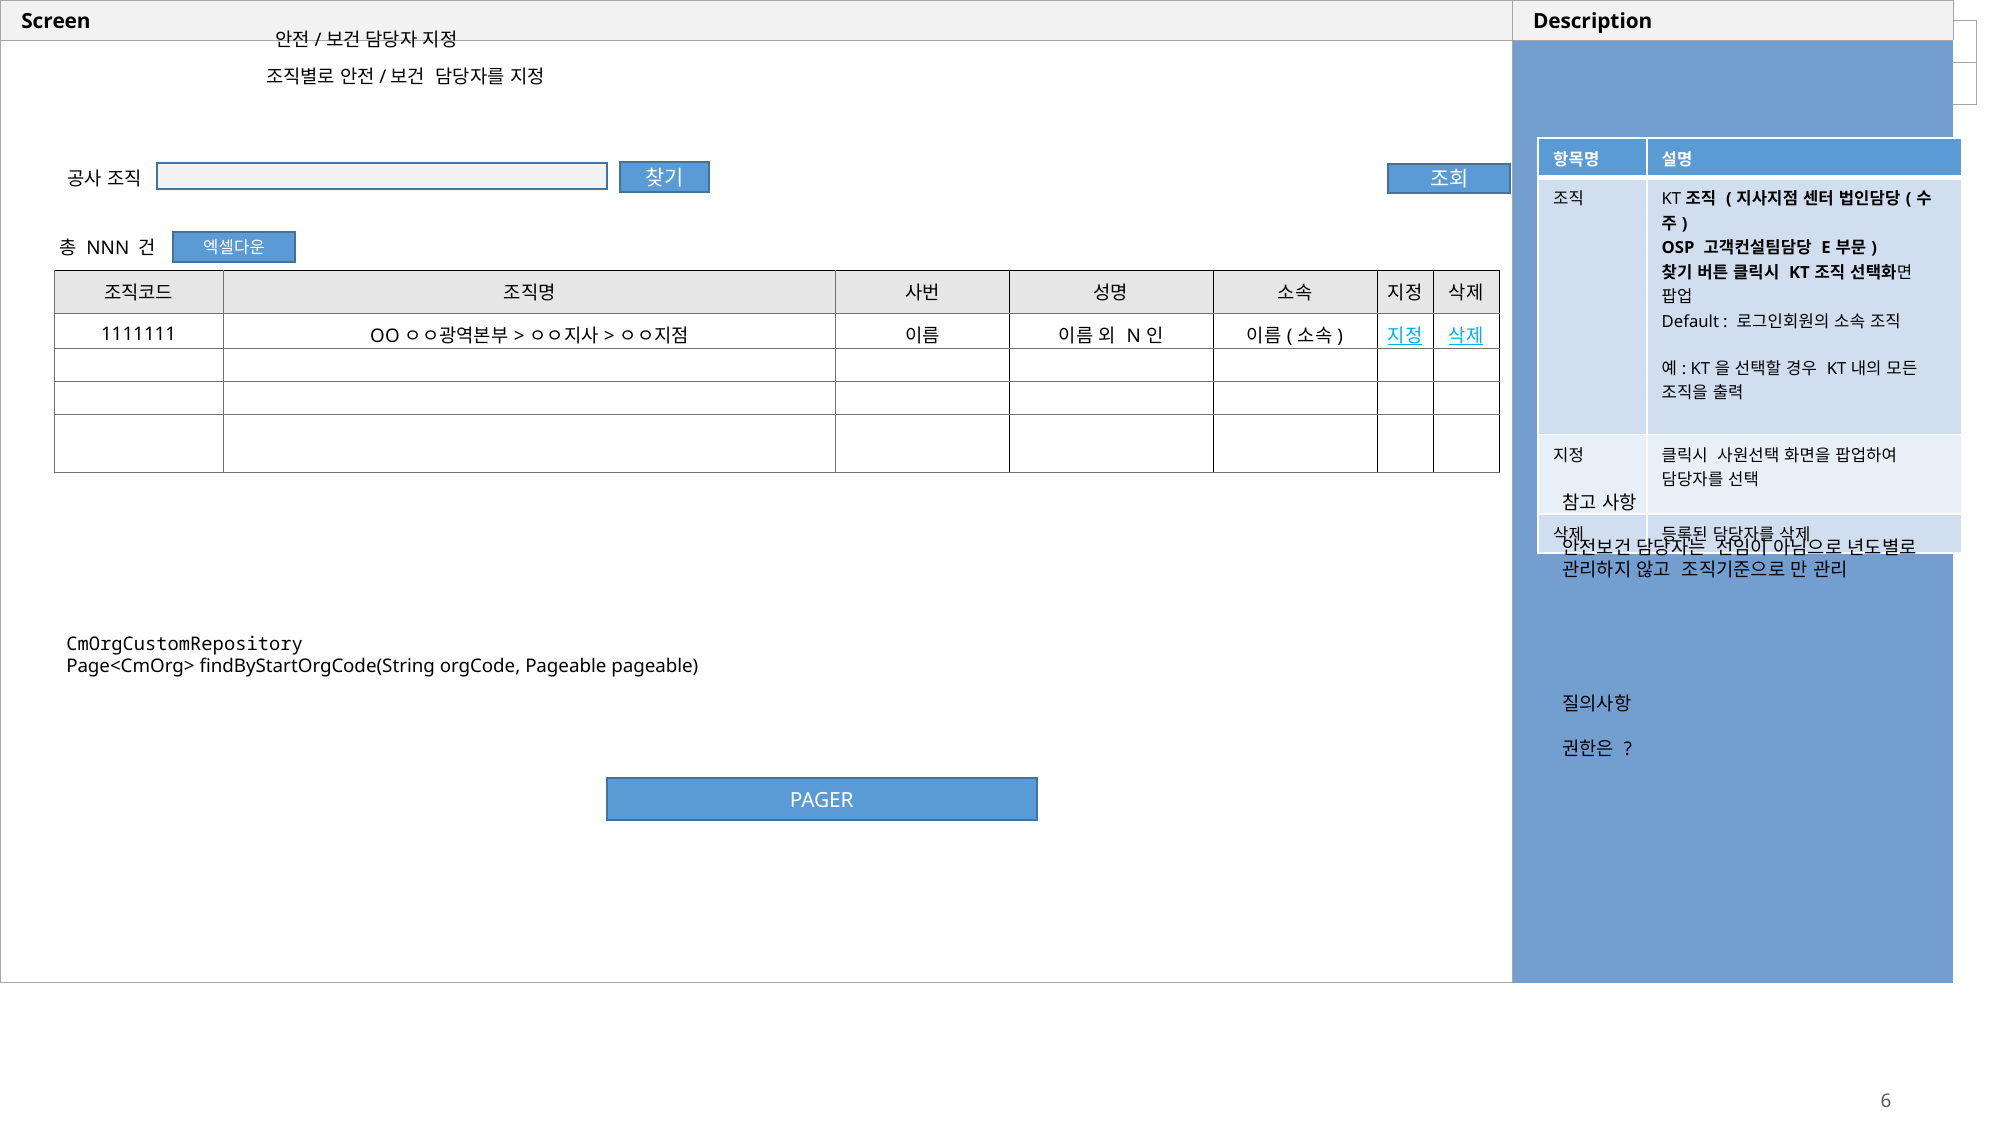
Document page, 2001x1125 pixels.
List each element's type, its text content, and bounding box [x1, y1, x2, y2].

table_header 조직명 [224, 271, 835, 313]
table_cell 클릭시 사원선택 화면을 팝업하여 담당자를 선택 [1648, 435, 1961, 513]
text_box 찾기 [619, 161, 710, 193]
table_cell [1010, 349, 1213, 381]
table_cell [224, 349, 835, 381]
table_cell [1214, 349, 1377, 381]
table_cell 1111111 [55, 314, 223, 348]
table_cell [836, 349, 1009, 381]
table_cell [1434, 382, 1499, 414]
text_box 공사 조직 [0, 163, 158, 194]
text_box 질의사항 권한은 ? [1547, 684, 1954, 835]
text_box 조회 [1387, 163, 1511, 194]
table_cell [1378, 349, 1433, 381]
text_box 조직별로 안전/보건 담당자를 지정 [250, 55, 782, 96]
table_cell [1010, 415, 1213, 472]
table_cell [1214, 415, 1377, 472]
table_header 항목명 [1539, 139, 1646, 175]
table_header 성명 [1010, 271, 1213, 313]
table_cell [836, 382, 1009, 414]
table_header 소속 [1214, 271, 1377, 313]
table_header 설명 [1648, 139, 1961, 175]
table_cell [836, 415, 1009, 472]
table_cell 지정 [1539, 435, 1646, 513]
table_cell KT조직 (지사지점 센터 법인담당(수주) OSP 고객컨설팀담당 E부문) 찾기 버튼 클릭시 KT조직 선택화면 팝업 Default : 로그인회원의 소속 조직 예: KT을 선택할 경우 KT내의 모든 조직을 출력 [1648, 180, 1961, 434]
table_cell 조직 [1539, 180, 1646, 434]
table_cell [55, 349, 223, 381]
text_box 엑셀다운 [172, 231, 296, 263]
text_box PAGER [606, 777, 1038, 821]
text_box CmOrgCustomRepository Page<CmOrg> findByStartOrgCode(String orgCode, Pageable pageable) [51, 624, 713, 684]
table_header 사번 [836, 271, 1009, 313]
table_cell 이름 외 N인 [1010, 314, 1213, 348]
table_cell [224, 382, 835, 414]
text_box 안전/보건 담당자 지정 [211, 26, 473, 52]
table_cell [55, 382, 223, 414]
text_box [156, 162, 608, 190]
table_cell [1214, 382, 1377, 414]
table_cell [1010, 382, 1213, 414]
table_header 지정 [1378, 271, 1433, 313]
table_cell [55, 415, 223, 472]
table_cell 삭제 [1539, 515, 1547, 552]
table_cell OOㅇㅇ광역본부>ㅇㅇ지사>ㅇㅇ지점 [224, 314, 835, 348]
text_box 참고 사항 안전보건 담당자는 선임이 아님으로 년도별로 관리하지 않고 조직기준으로 만 관리 [1547, 482, 1954, 634]
table_header 조직코드 [55, 271, 223, 313]
table_header 삭제 [1434, 271, 1499, 313]
table_cell [1378, 415, 1433, 472]
table_cell 이름(소속) [1214, 314, 1377, 348]
table_cell 이름 [836, 314, 1009, 348]
text_box 총 NNN 건 [28, 231, 172, 262]
table_cell 지정 [1378, 314, 1433, 348]
table_cell 삭제 [1434, 314, 1499, 348]
table_cell [1434, 349, 1499, 381]
table_cell [1378, 382, 1433, 414]
table_cell [1434, 415, 1499, 472]
table_cell 등록된 담당자를 삭제 [1954, 515, 1961, 552]
table_cell [224, 415, 835, 472]
